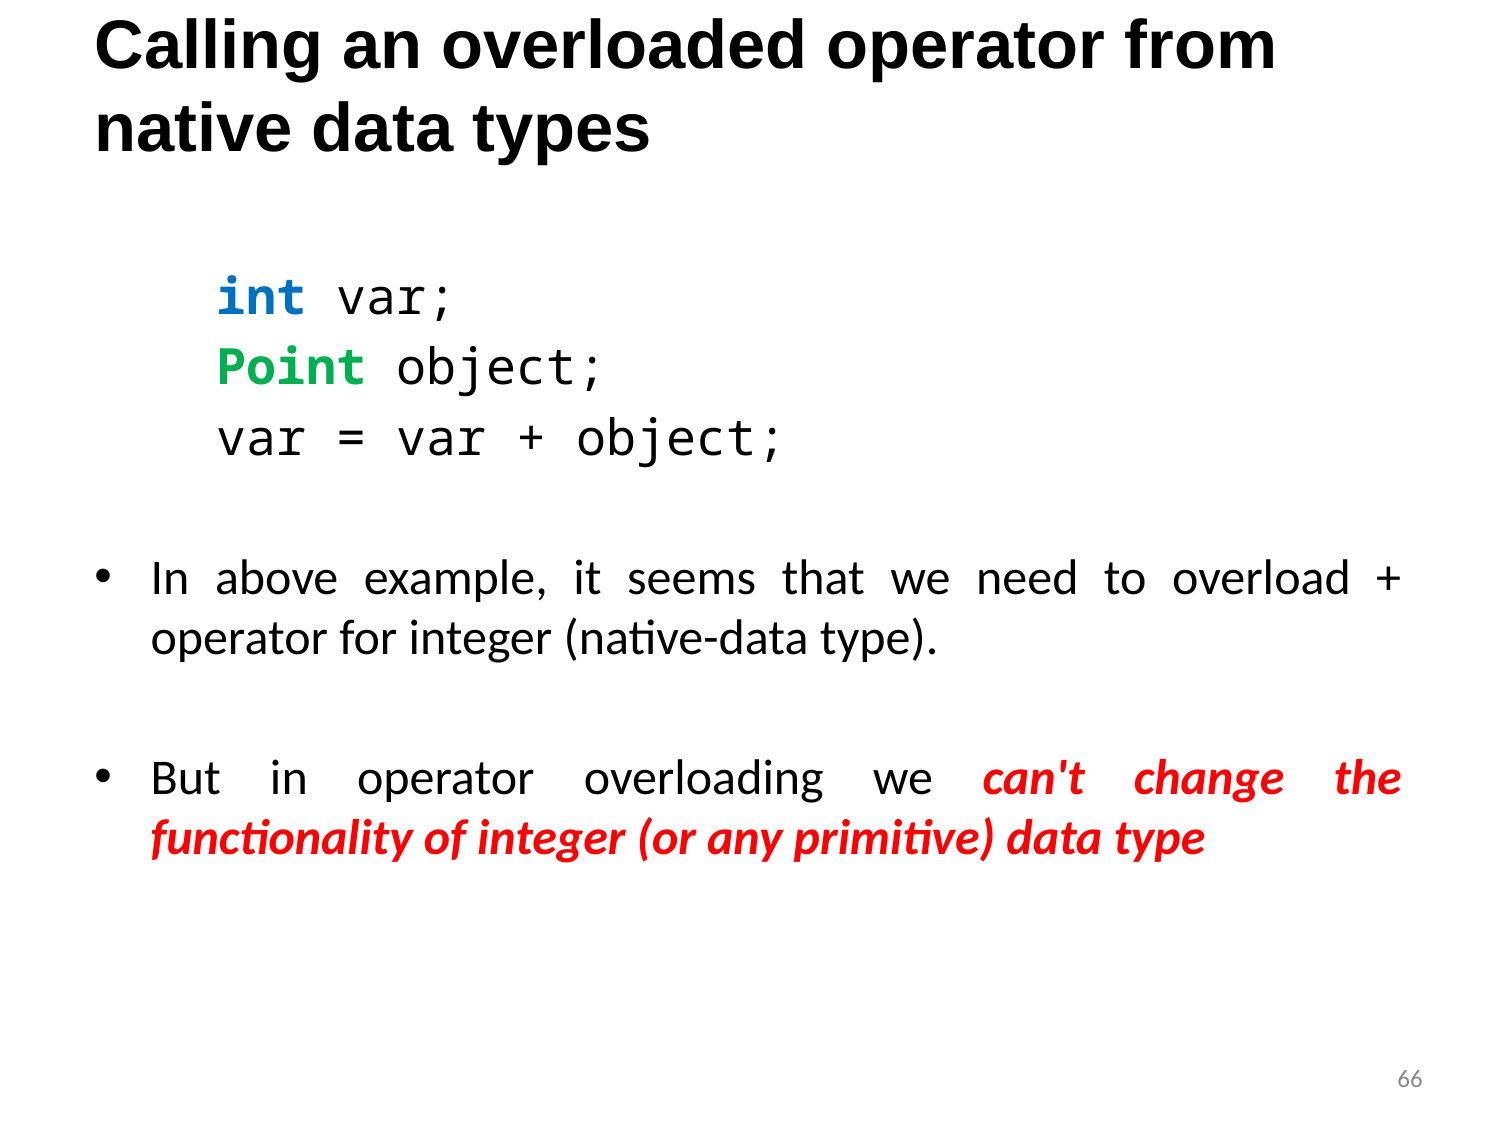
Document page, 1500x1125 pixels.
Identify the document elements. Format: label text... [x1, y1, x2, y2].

title Calling an overloaded operator from native data types [79, 14, 1417, 151]
list int var; Point object; var = var + object; In above example, it seems that we need to overload + operator for integer (native-data type). But in operator overloading we can't change the functionality of integer (or any primitive) data type [79, 187, 1417, 1043]
slide_number ‹#› [1087, 1047, 1438, 1108]
